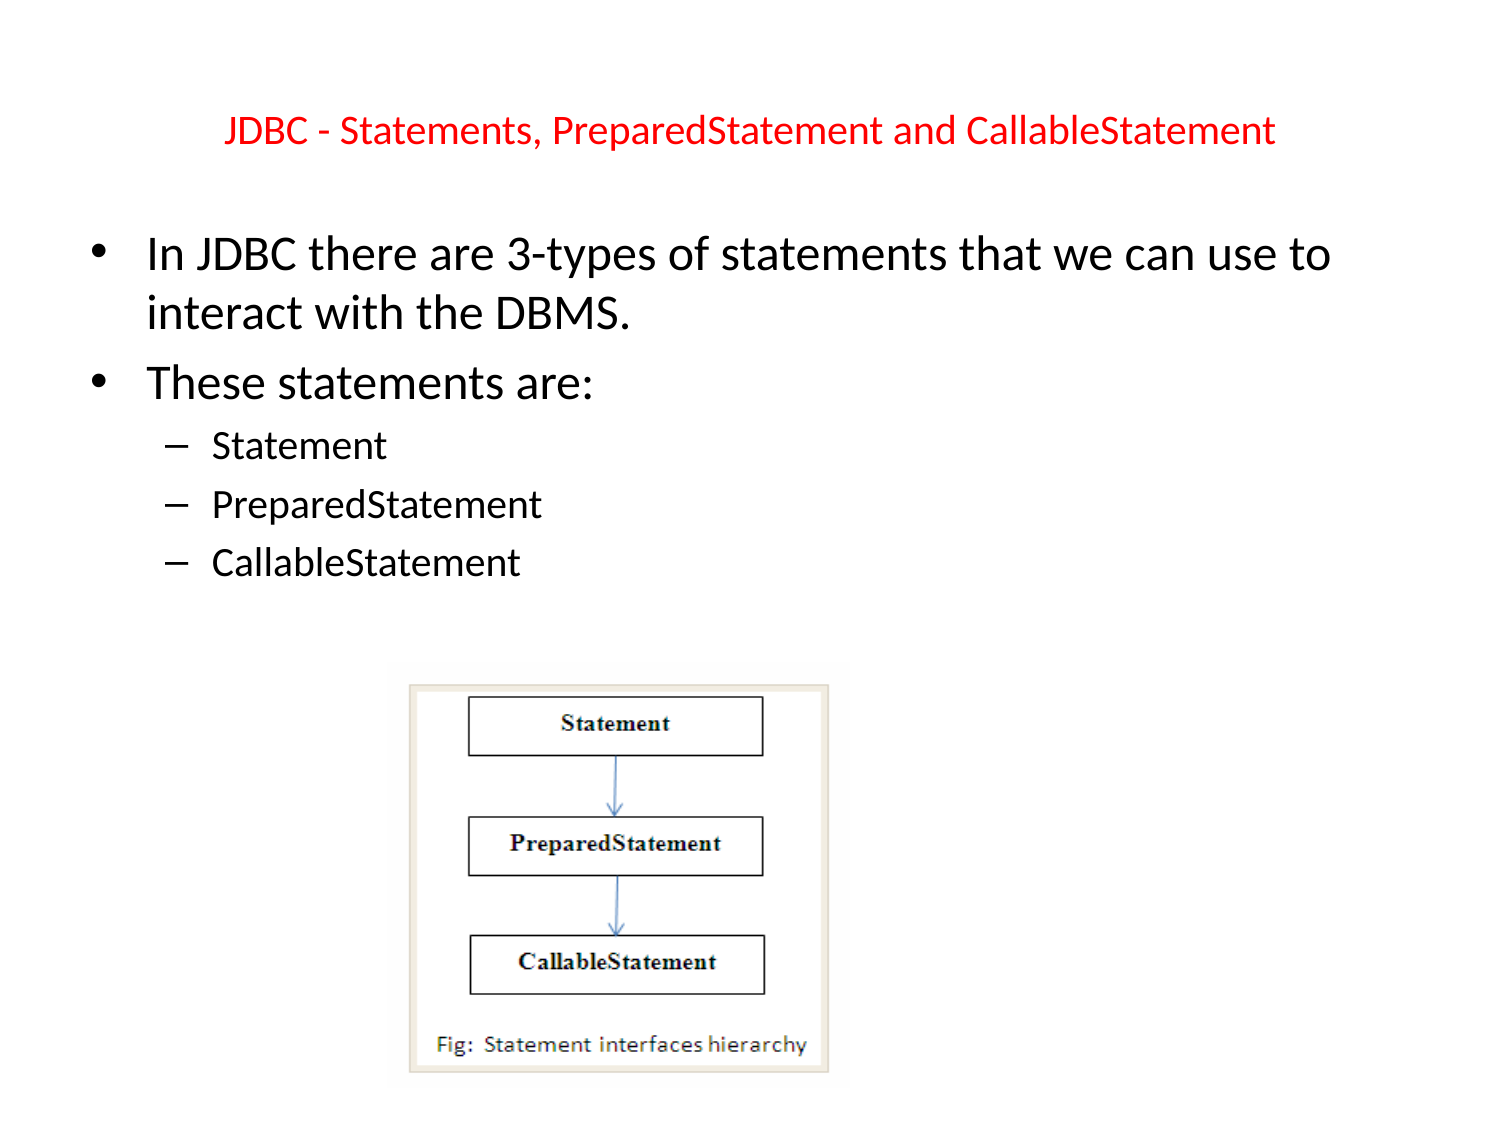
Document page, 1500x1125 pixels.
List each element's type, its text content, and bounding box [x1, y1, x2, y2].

list In JDBC there are 3-types of statements that we can use to interact with the DBMS. These statements are: Statement PreparedStatement CallableStatement [75, 212, 1425, 600]
picture [387, 662, 851, 1088]
title JDBC - Statements, PreparedStatement and CallableStatement [75, 45, 1425, 212]
